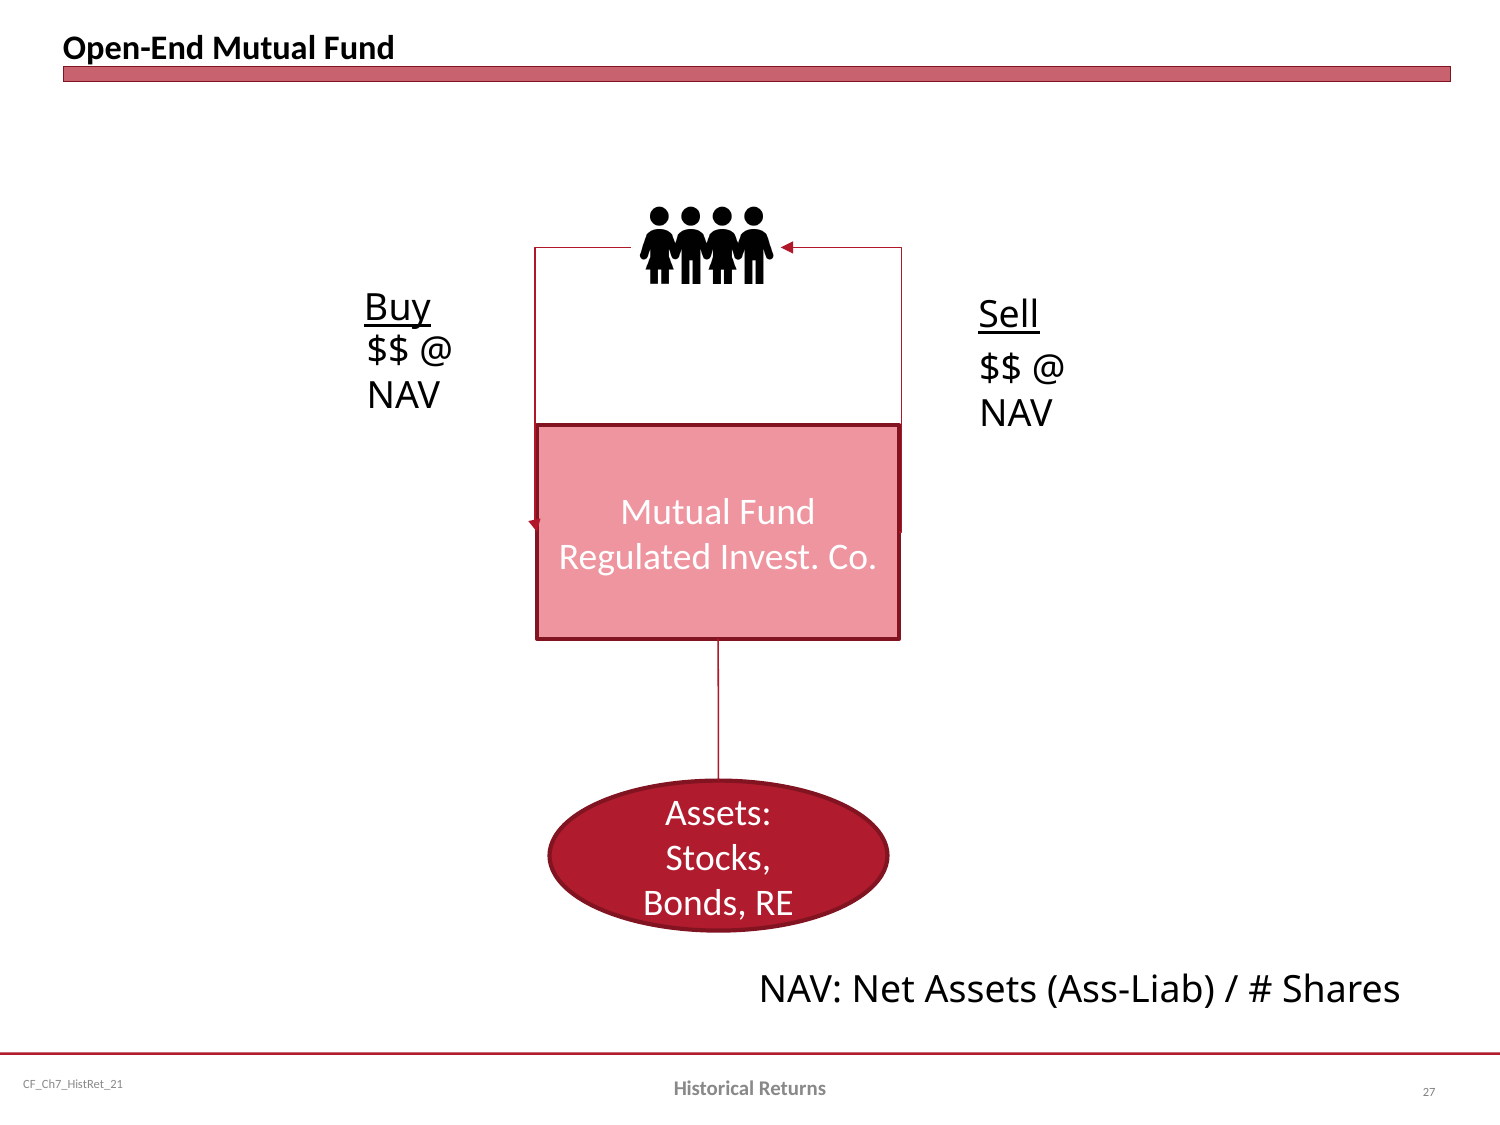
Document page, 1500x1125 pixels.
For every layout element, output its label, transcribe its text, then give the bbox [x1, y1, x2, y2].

text_box $$ @ NAV [351, 318, 469, 424]
text_box Sell [963, 282, 1055, 343]
slide_number 27 [1375, 1061, 1451, 1122]
text_box Assets: Stocks, Bonds, RE [547, 778, 890, 933]
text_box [780, 247, 900, 533]
title Open-End Mutual Fund [62, 6, 1451, 67]
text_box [536, 247, 631, 533]
footer Historical Returns [512, 1056, 988, 1117]
text_box Mutual Fund Regulated Invest. Co. [535, 423, 901, 641]
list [630, 172, 781, 323]
text_box NAV: Net Assets (Ass-Liab) / # Shares [743, 957, 1417, 1018]
text_box $$ @ NAV [964, 336, 1081, 442]
text_box Buy [349, 276, 446, 336]
